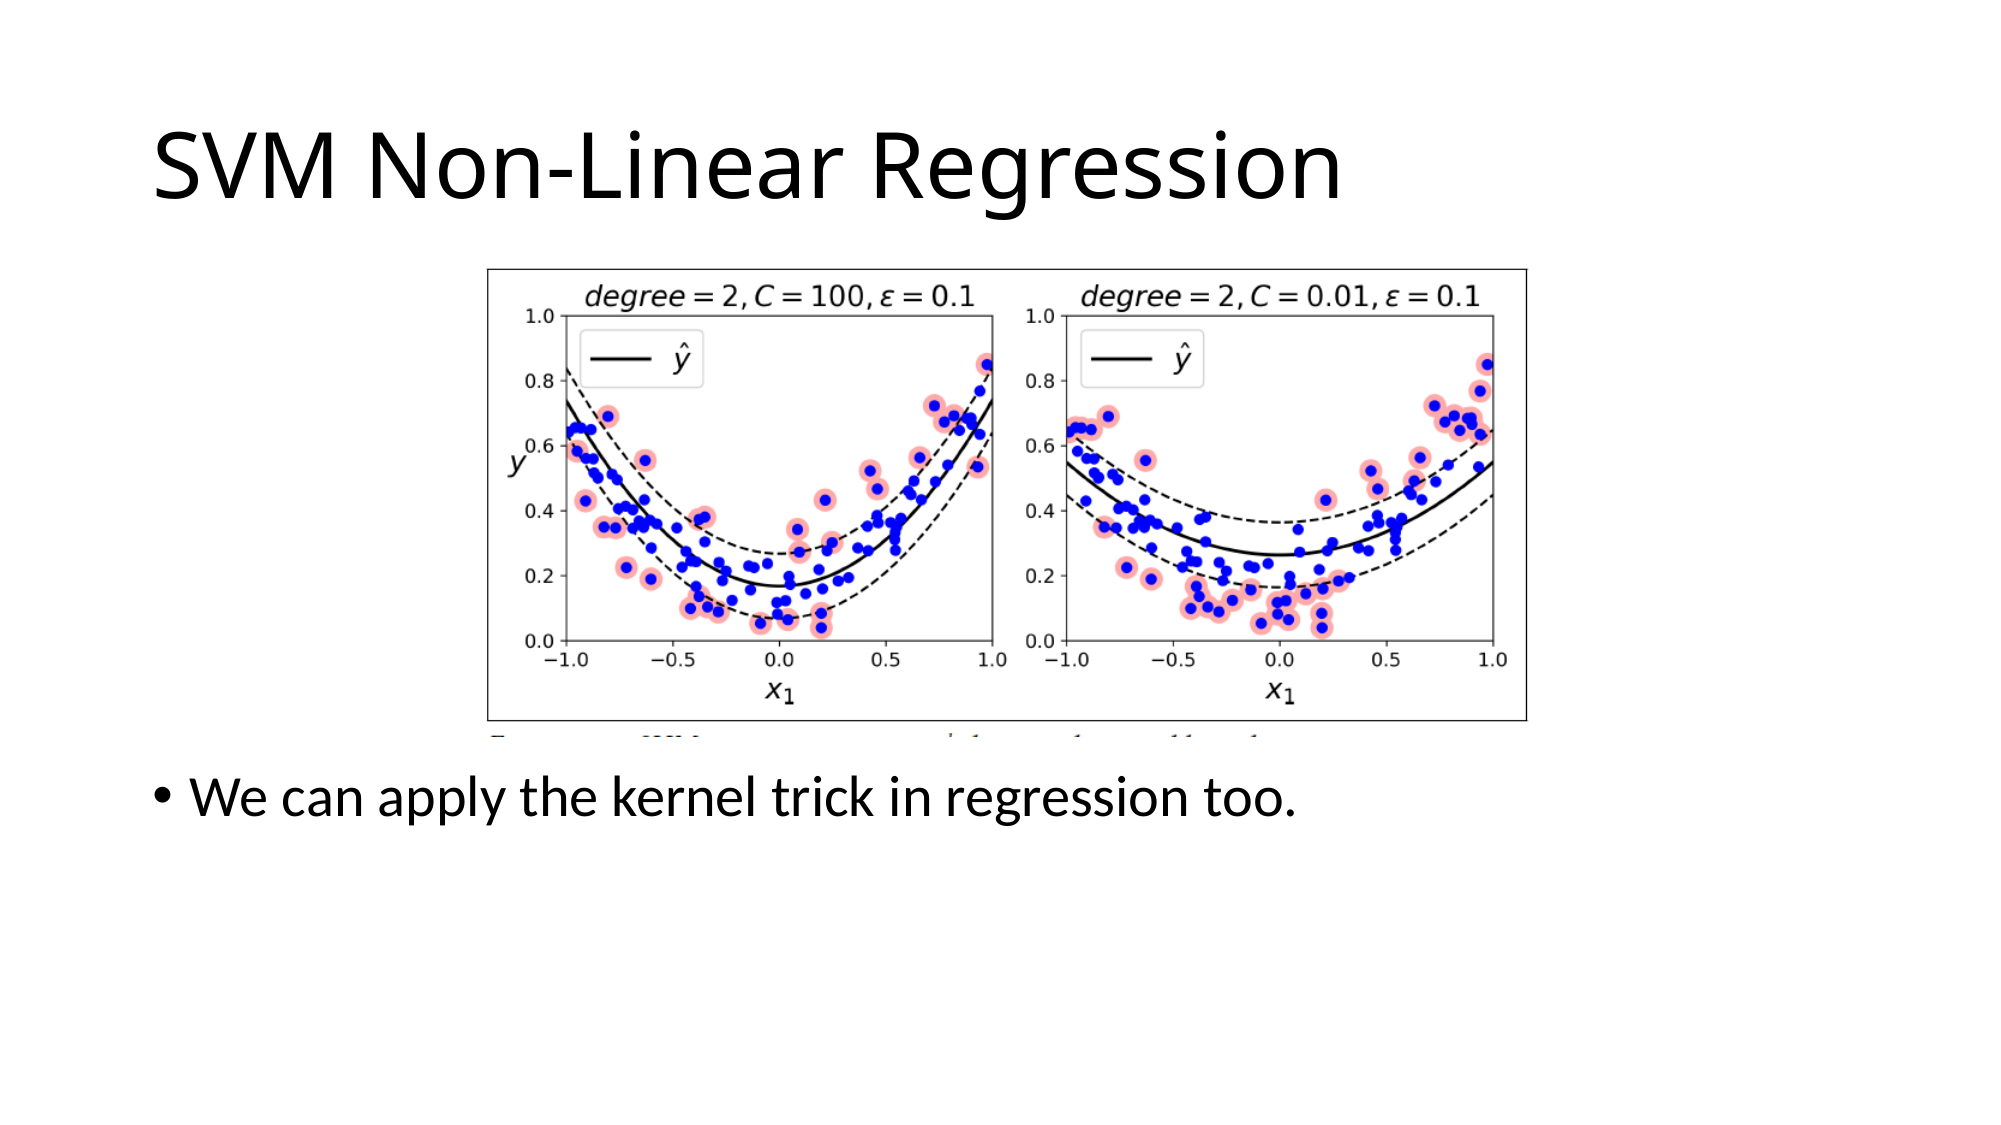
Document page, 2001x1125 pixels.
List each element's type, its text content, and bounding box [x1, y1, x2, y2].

list We can apply the kernel trick in regression too. [137, 759, 1888, 1014]
title SVM Non-Linear Regression [137, 59, 1863, 278]
picture [474, 258, 1550, 737]
